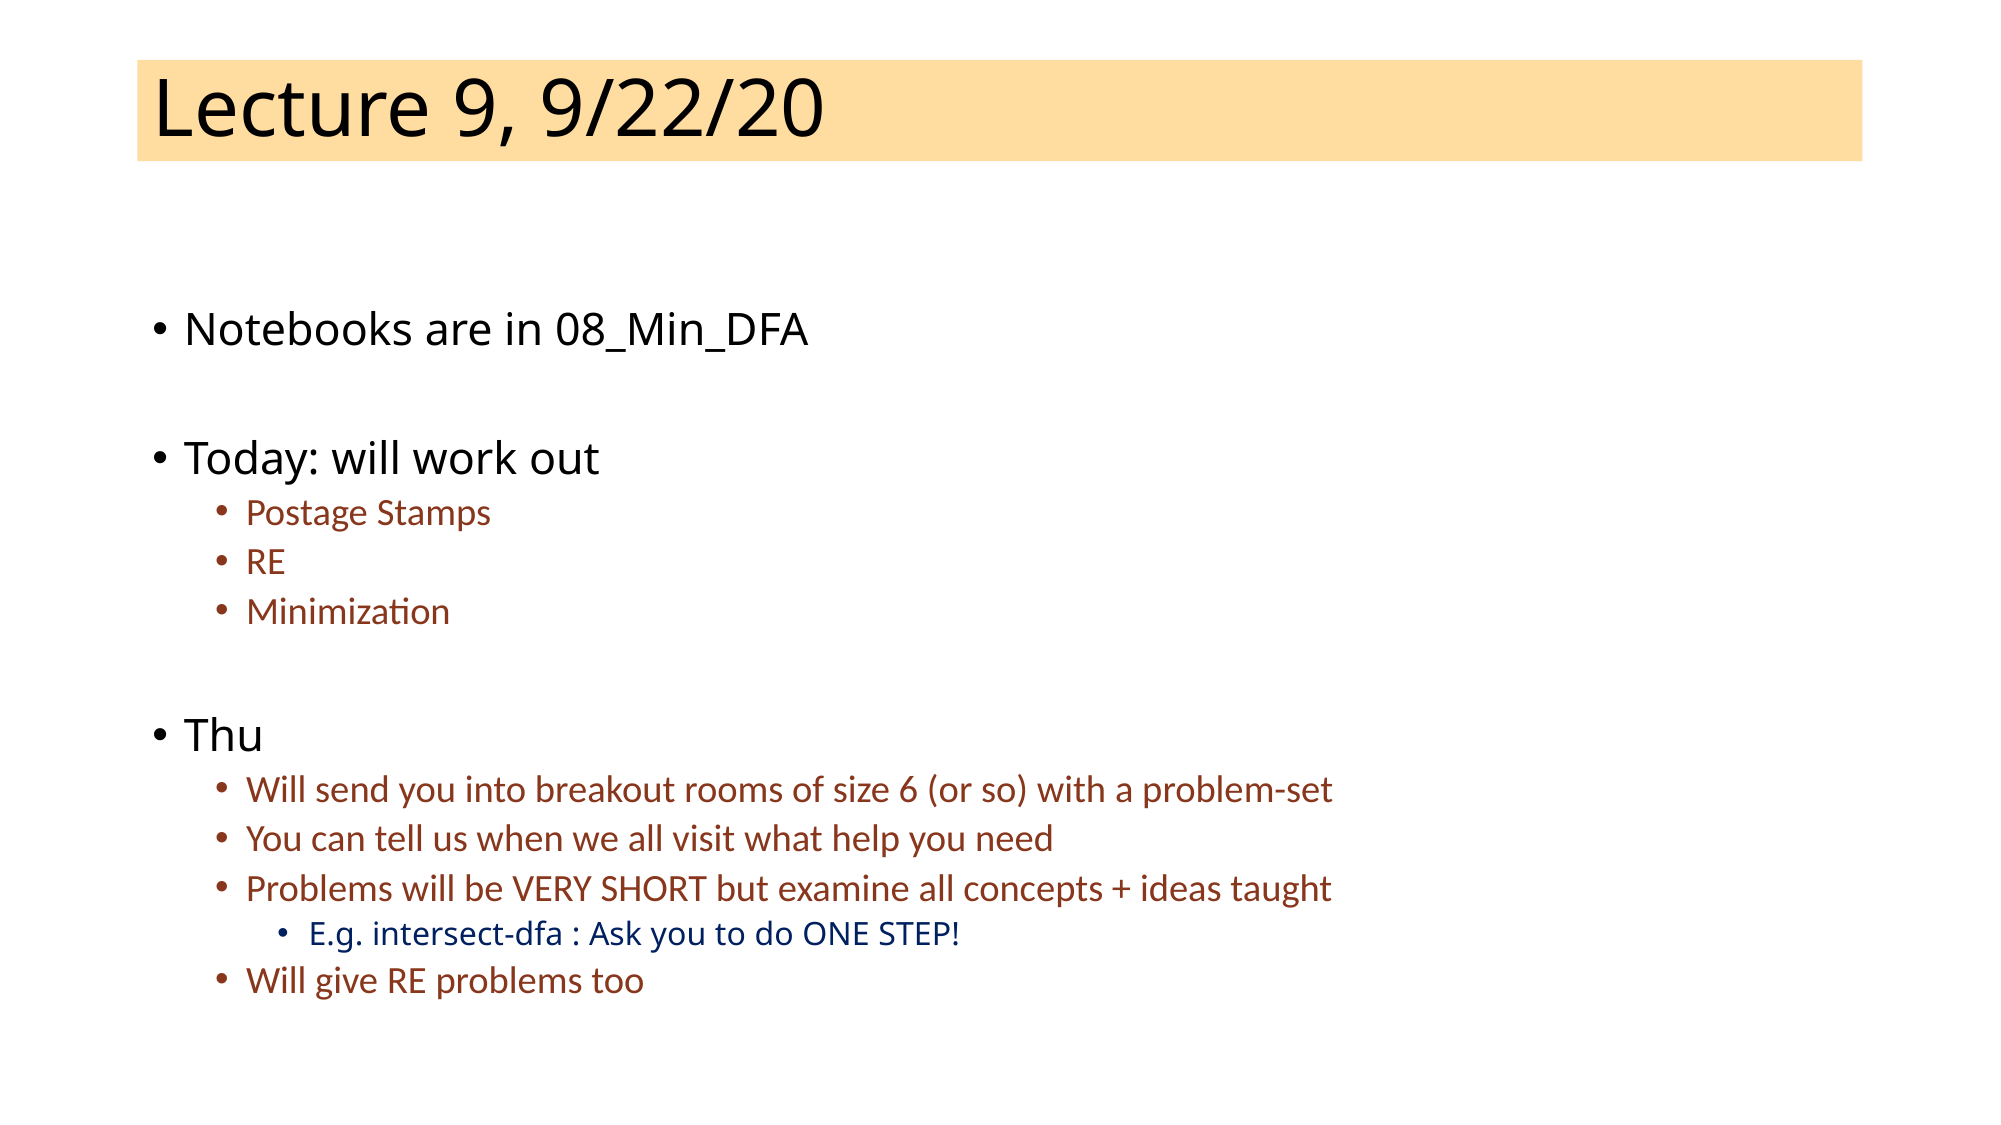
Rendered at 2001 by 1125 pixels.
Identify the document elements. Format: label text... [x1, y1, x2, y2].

title Lecture 9, 9/22/20 [137, 59, 1863, 162]
list Notebooks are in 08_Min_DFA Today: will work out Postage Stamps RE Minimization Thu Will send you into breakout rooms of size 6 (or so) with a problem-set You can tell us when we all visit what help you need Problems will be VERY SHORT but examine all concepts + ideas taught E.g. intersect-dfa : Ask you to do ONE STEP! Will give RE problems too [137, 299, 1863, 1014]
